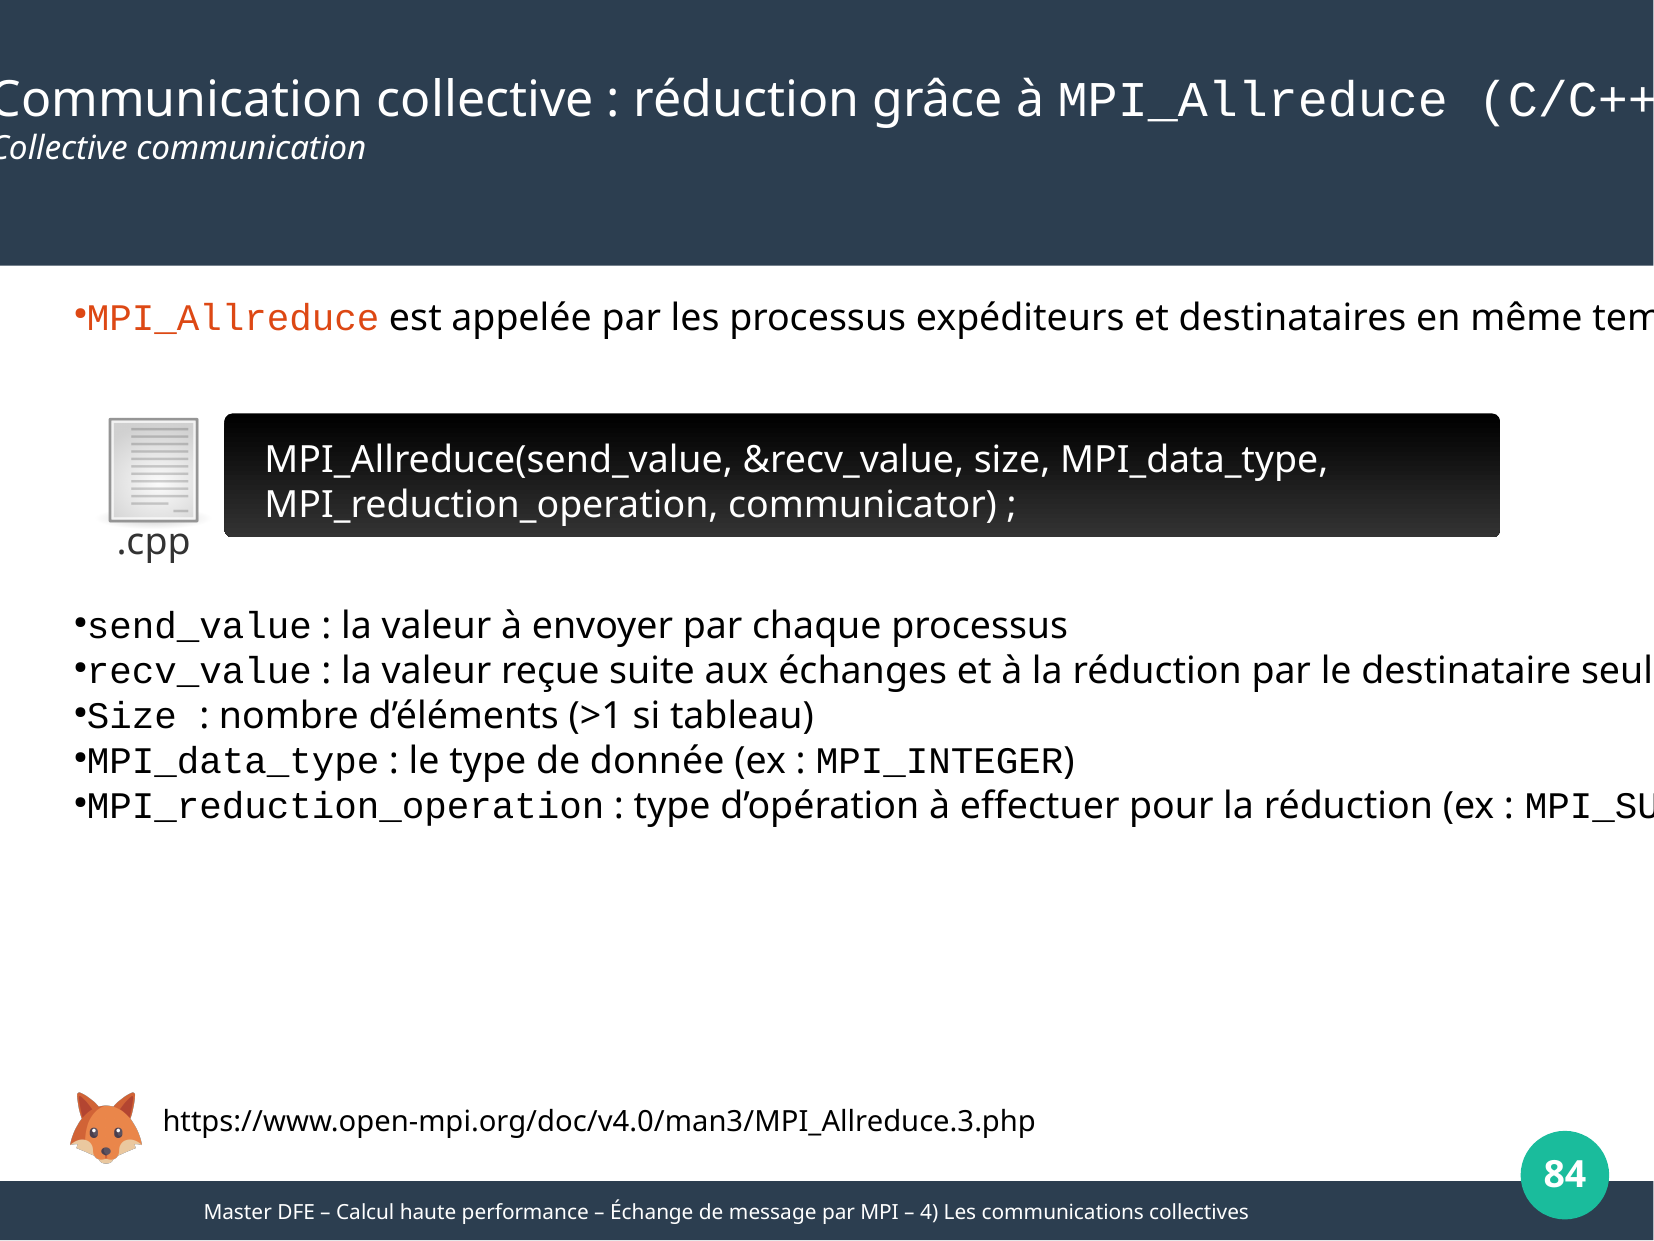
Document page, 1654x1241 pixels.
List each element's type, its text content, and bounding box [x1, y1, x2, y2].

text_box .cpp [101, 532, 206, 570]
text_box [224, 413, 1501, 538]
picture [94, 413, 213, 532]
text_box Communication collective : réduction grâce à MPI_Allreduce (C/C++) Collective communication [0, 58, 1654, 174]
text_box https://www.open-mpi.org/doc/v4.0/man3/MPI_Allreduce.3.php [147, 1094, 1412, 1164]
picture [70, 1092, 142, 1164]
text_box MPI_Allreduce est appelée par les processus expéditeurs et destinataires en même temps [58, 285, 1618, 403]
text_box send_value : la valeur à envoyer par chaque processus recv_value : la valeur reçue suite aux échanges et à la réduction par le destinataire seulement Size : nombre d’éléments (>1 si tableau) MPI_data_type : le type de donnée (ex : MPI_INTEGER) MPI_reduction_operation : type d’opération à effectuer pour la réduction (ex : MPI_SUM) [58, 593, 1618, 1022]
slide_number 84 [1505, 1116, 1624, 1235]
text_box MPI_Allreduce(send_value, &recv_value, size, MPI_data_type, MPI_reduction_operation, communicator) ; [249, 427, 1485, 533]
text_box Master DFE – Calcul haute performance – Échange de message par MPI – 4) Les communications collectives [188, 1191, 1264, 1232]
